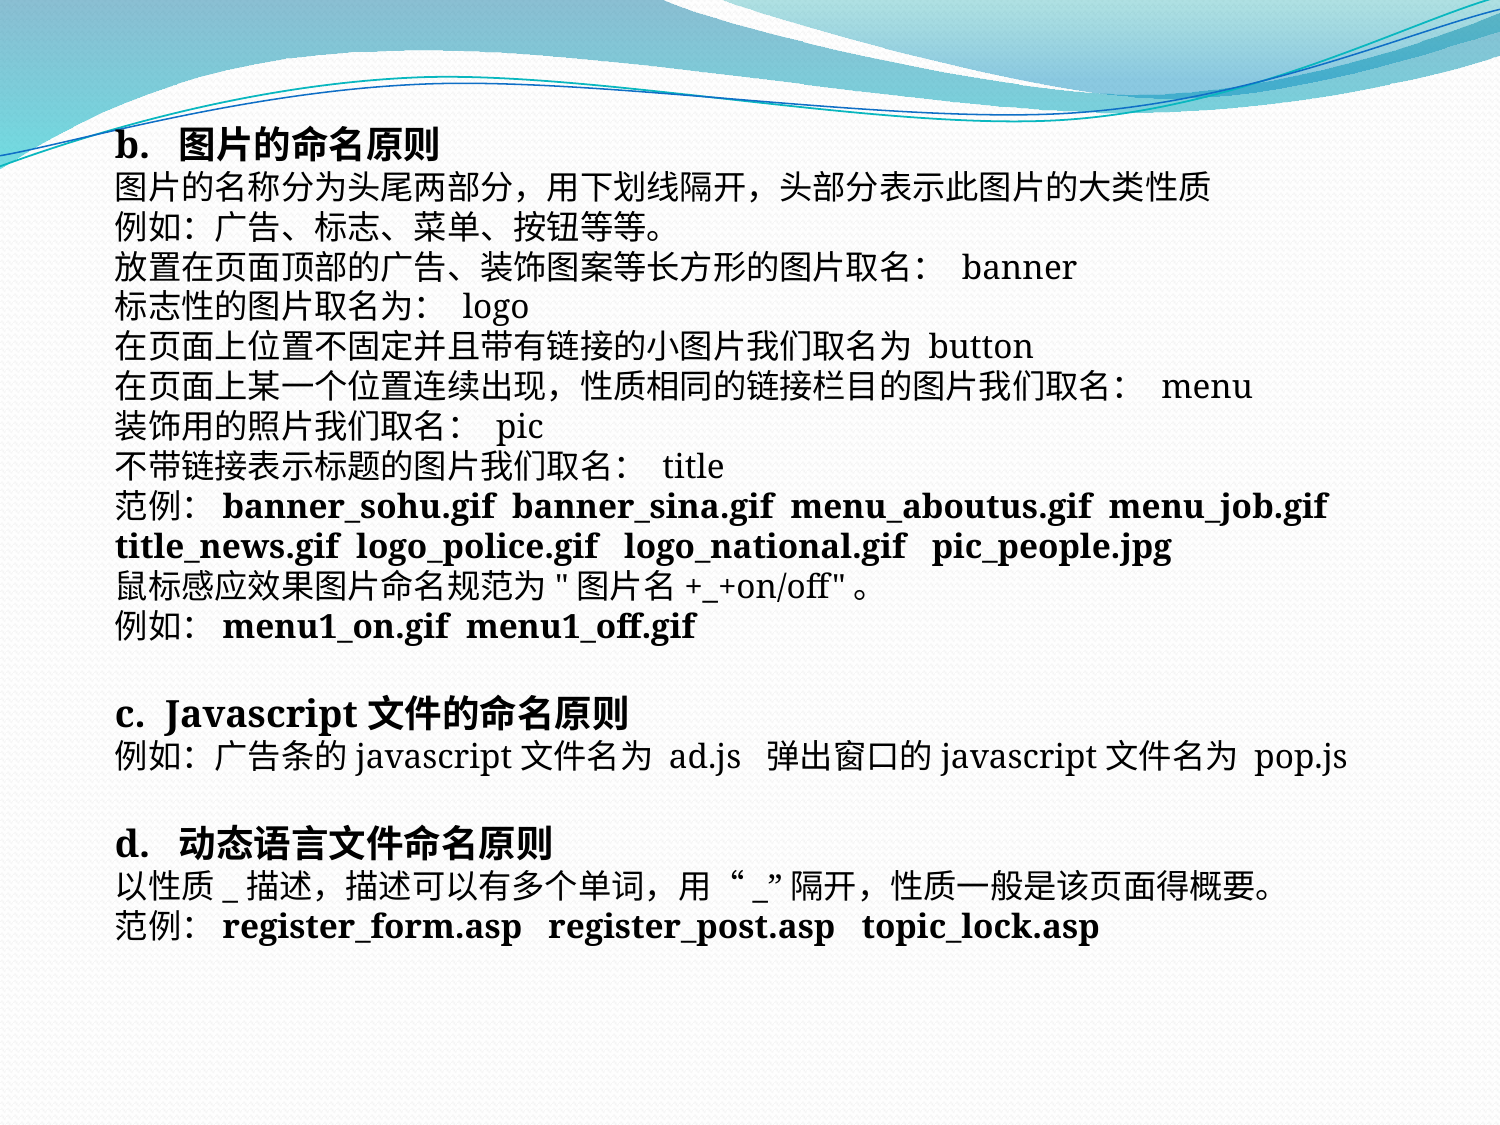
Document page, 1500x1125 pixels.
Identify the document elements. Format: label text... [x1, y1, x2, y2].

text_box b. 图片的命名原则 图片的名称分为头尾两部分，用下划线隔开，头部分表示此图片的大类性质 例如：广告、标志、菜单、按钮等等。 放置在页面顶部的广告、装饰图案等长方形的图片取名： banner 标志性的图片取名为： logo 在页面上位置不固定并且带有链接的小图片我们取名为 button 在页面上某一个位置连续出现，性质相同的链接栏目的图片我们取名： menu 装饰用的照片我们取名： pic 不带链接表示标题的图片我们取名： title 范例：banner_sohu.gif banner_sina.gif menu_aboutus.gif menu_job.gif title_news.gif logo_police.gif logo_national.gif pic_people.jpg 鼠标感应效果图片命名规范为"图片名+_+on/off"。 例如：menu1_on.gif menu1_off.gif c. Javascript文件的命名原则 例如：广告条的javascript文件名为 ad.js 弹出窗口的javascript文件名为 pop.js d. 动态语言文件命名原则 以性质_描述，描述可以有多个单词，用“_”隔开，性质一般是该页面得概要。 范例：register_form.asp register_post.asp topic_lock.asp [100, 113, 1424, 953]
